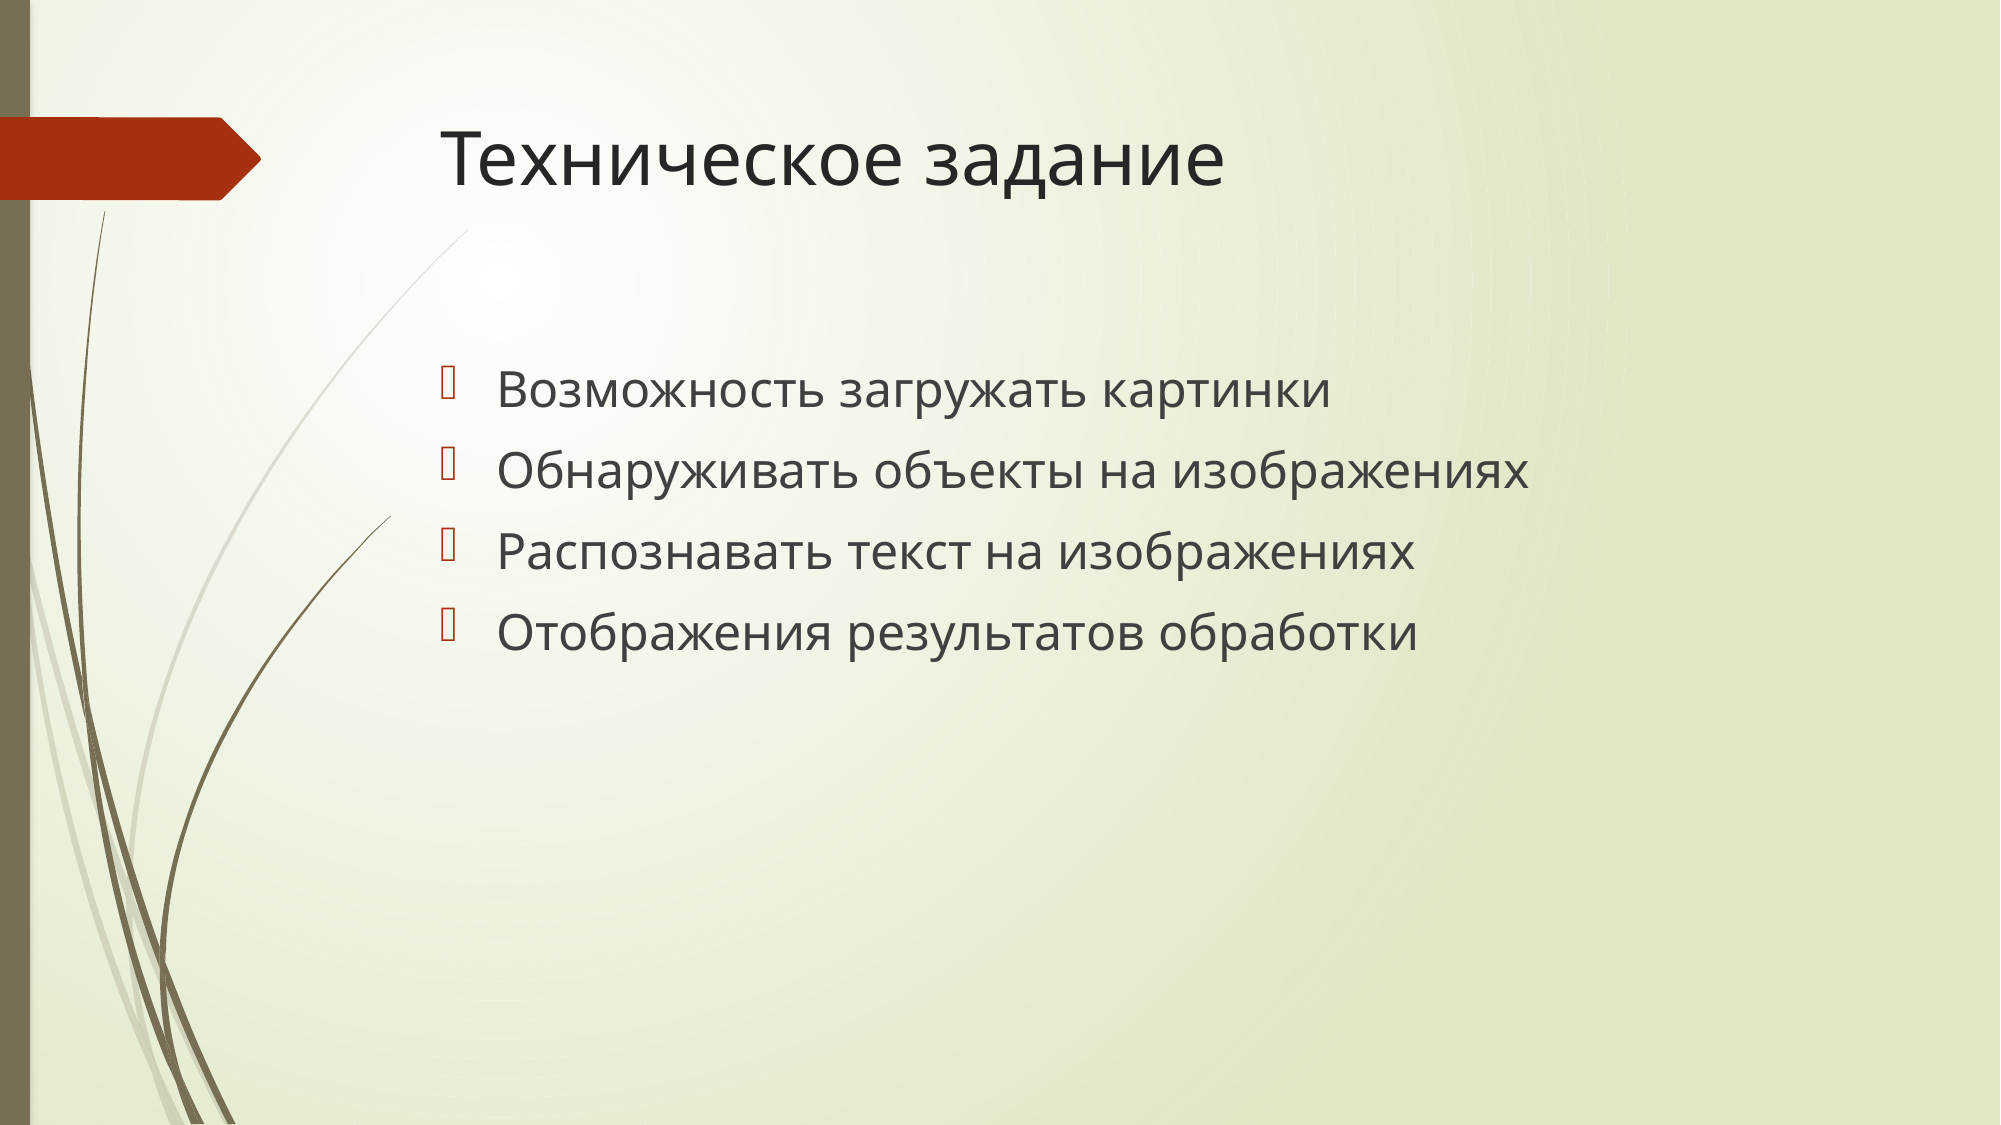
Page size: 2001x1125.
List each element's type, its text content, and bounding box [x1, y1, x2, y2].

list Возможность загружать картинки Обнаруживать объекты на изображениях Распознавать текст на изображениях Отображения результатов обработки [424, 350, 1888, 970]
title Техническое задание [425, 102, 1888, 311]
